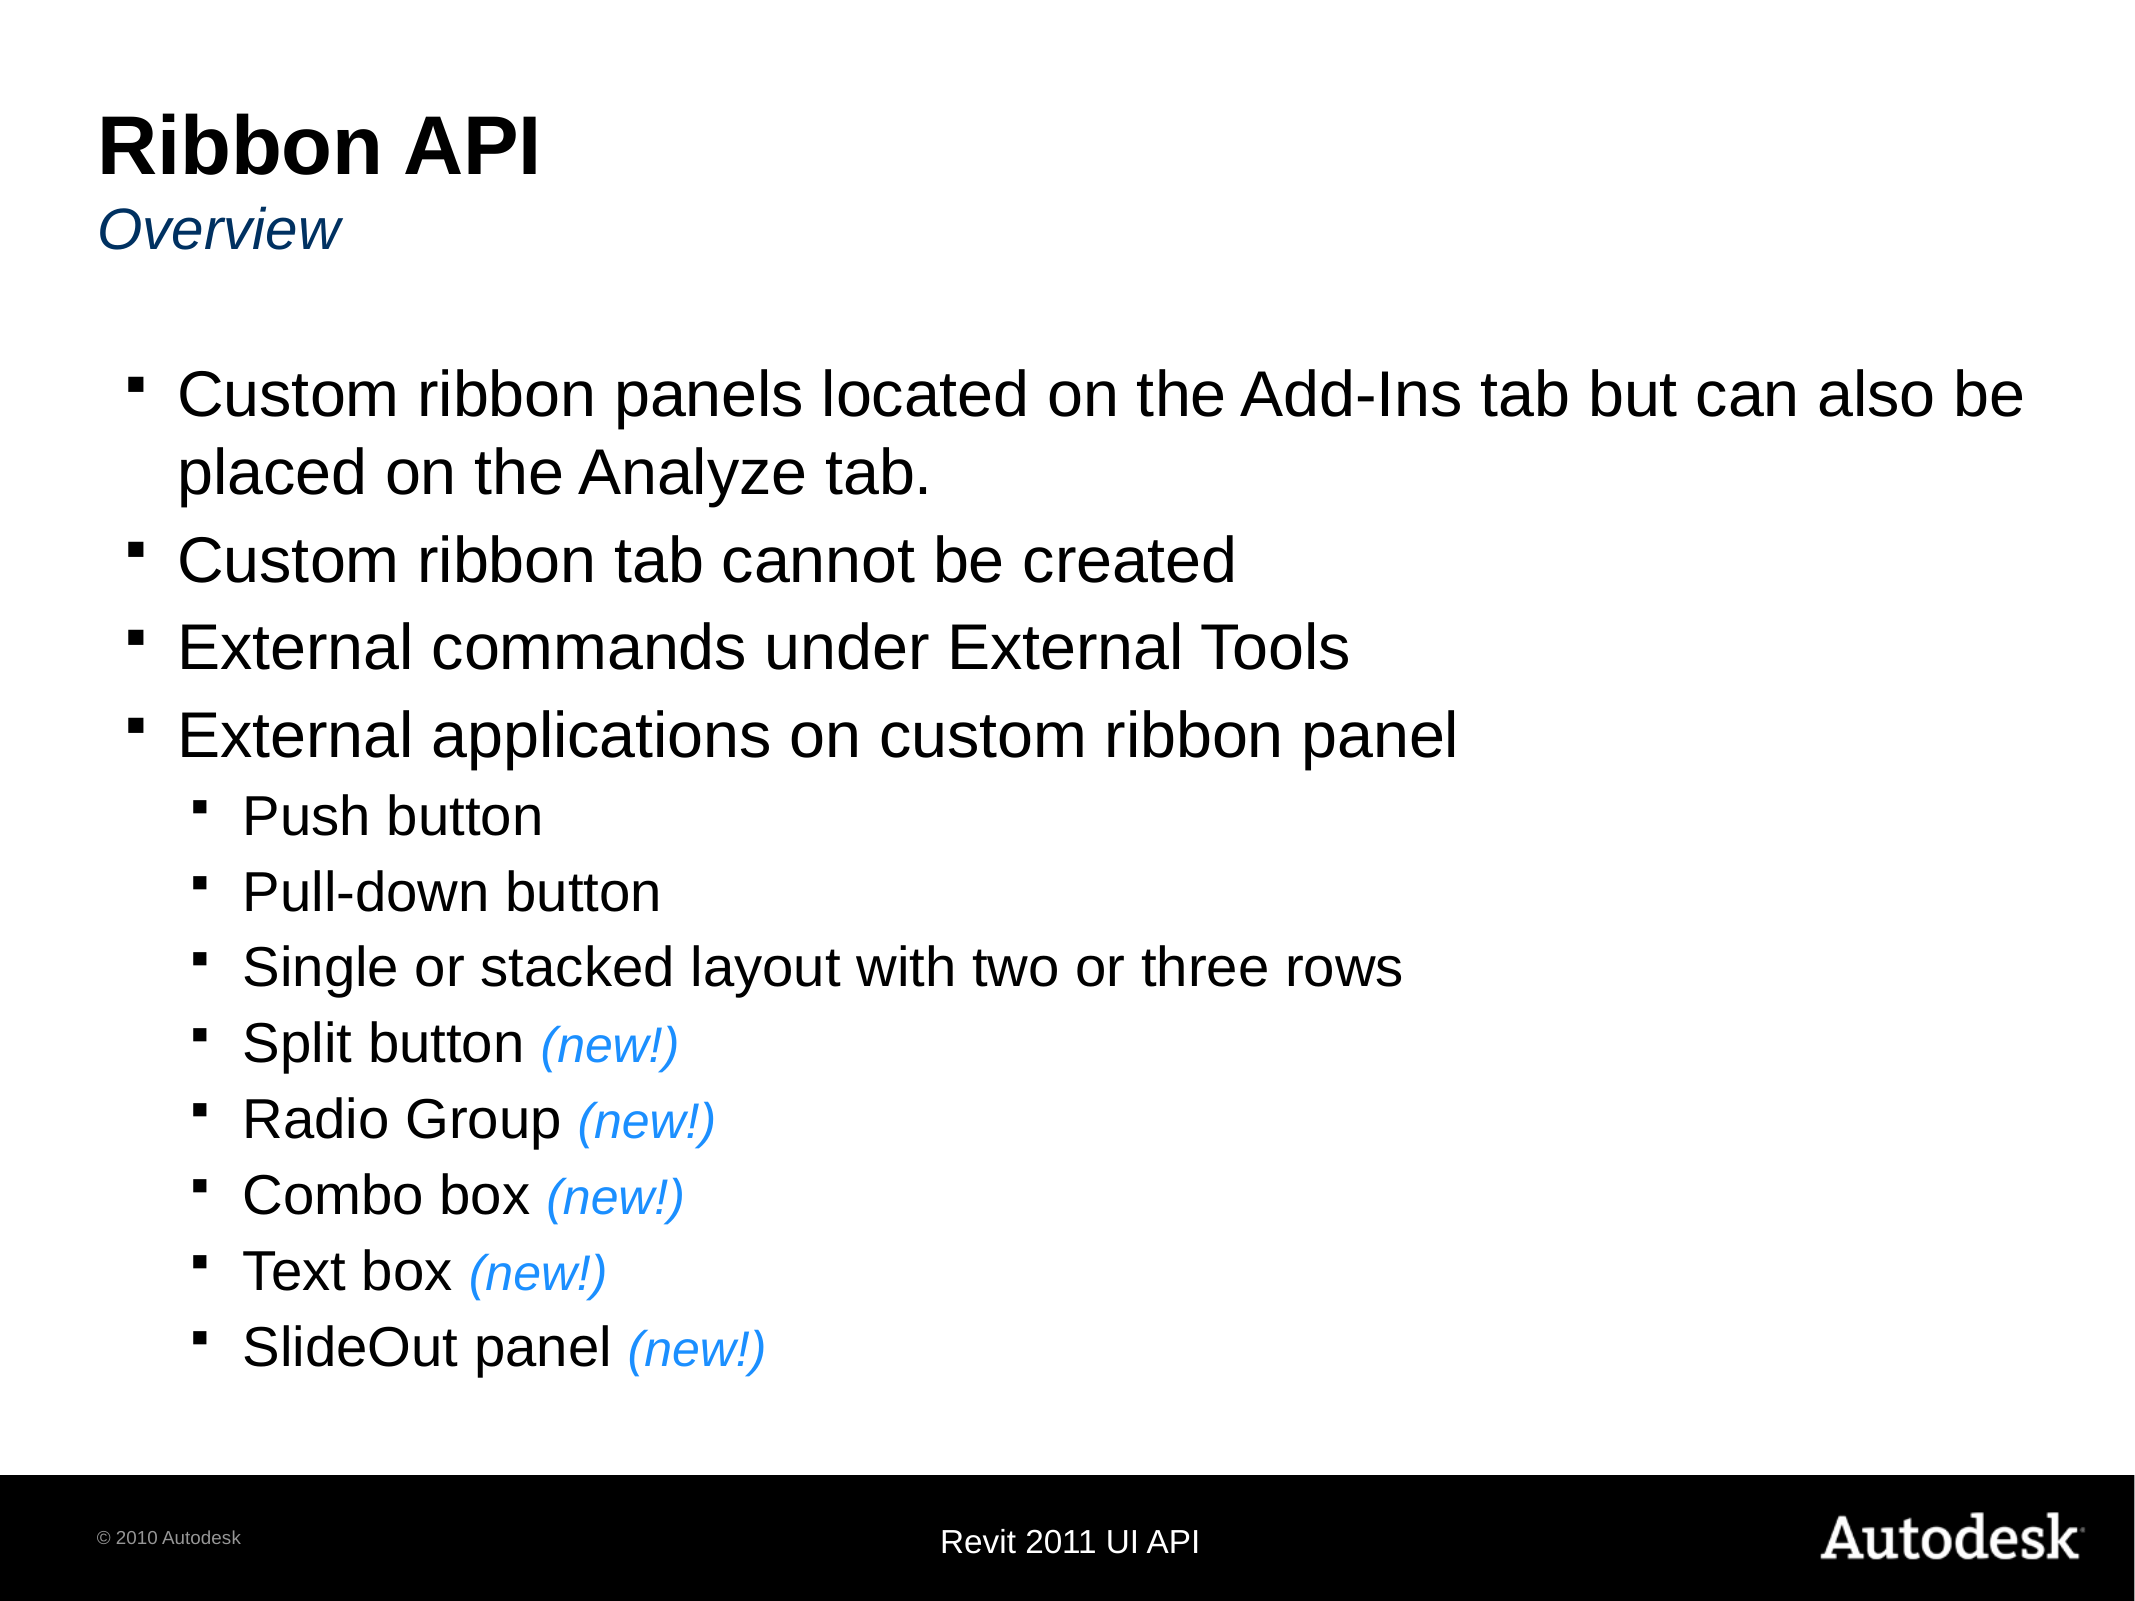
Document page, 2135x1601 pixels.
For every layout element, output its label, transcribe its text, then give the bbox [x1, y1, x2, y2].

picture [0, 1475, 2135, 1601]
title Ribbon API Overview [96, 59, 2028, 293]
list Custom ribbon panels located on the Add-Ins tab but can also be placed on the Analyze tab. Custom ribbon tab cannot be created External commands under External Tools External applications on custom ribbon panel Push button Pull-down button Single or stacked layout with two or three rows Split button (new!) Radio Group (new!) Combo box (new!) Text box (new!) SlideOut panel (new!) [96, 351, 2028, 1452]
